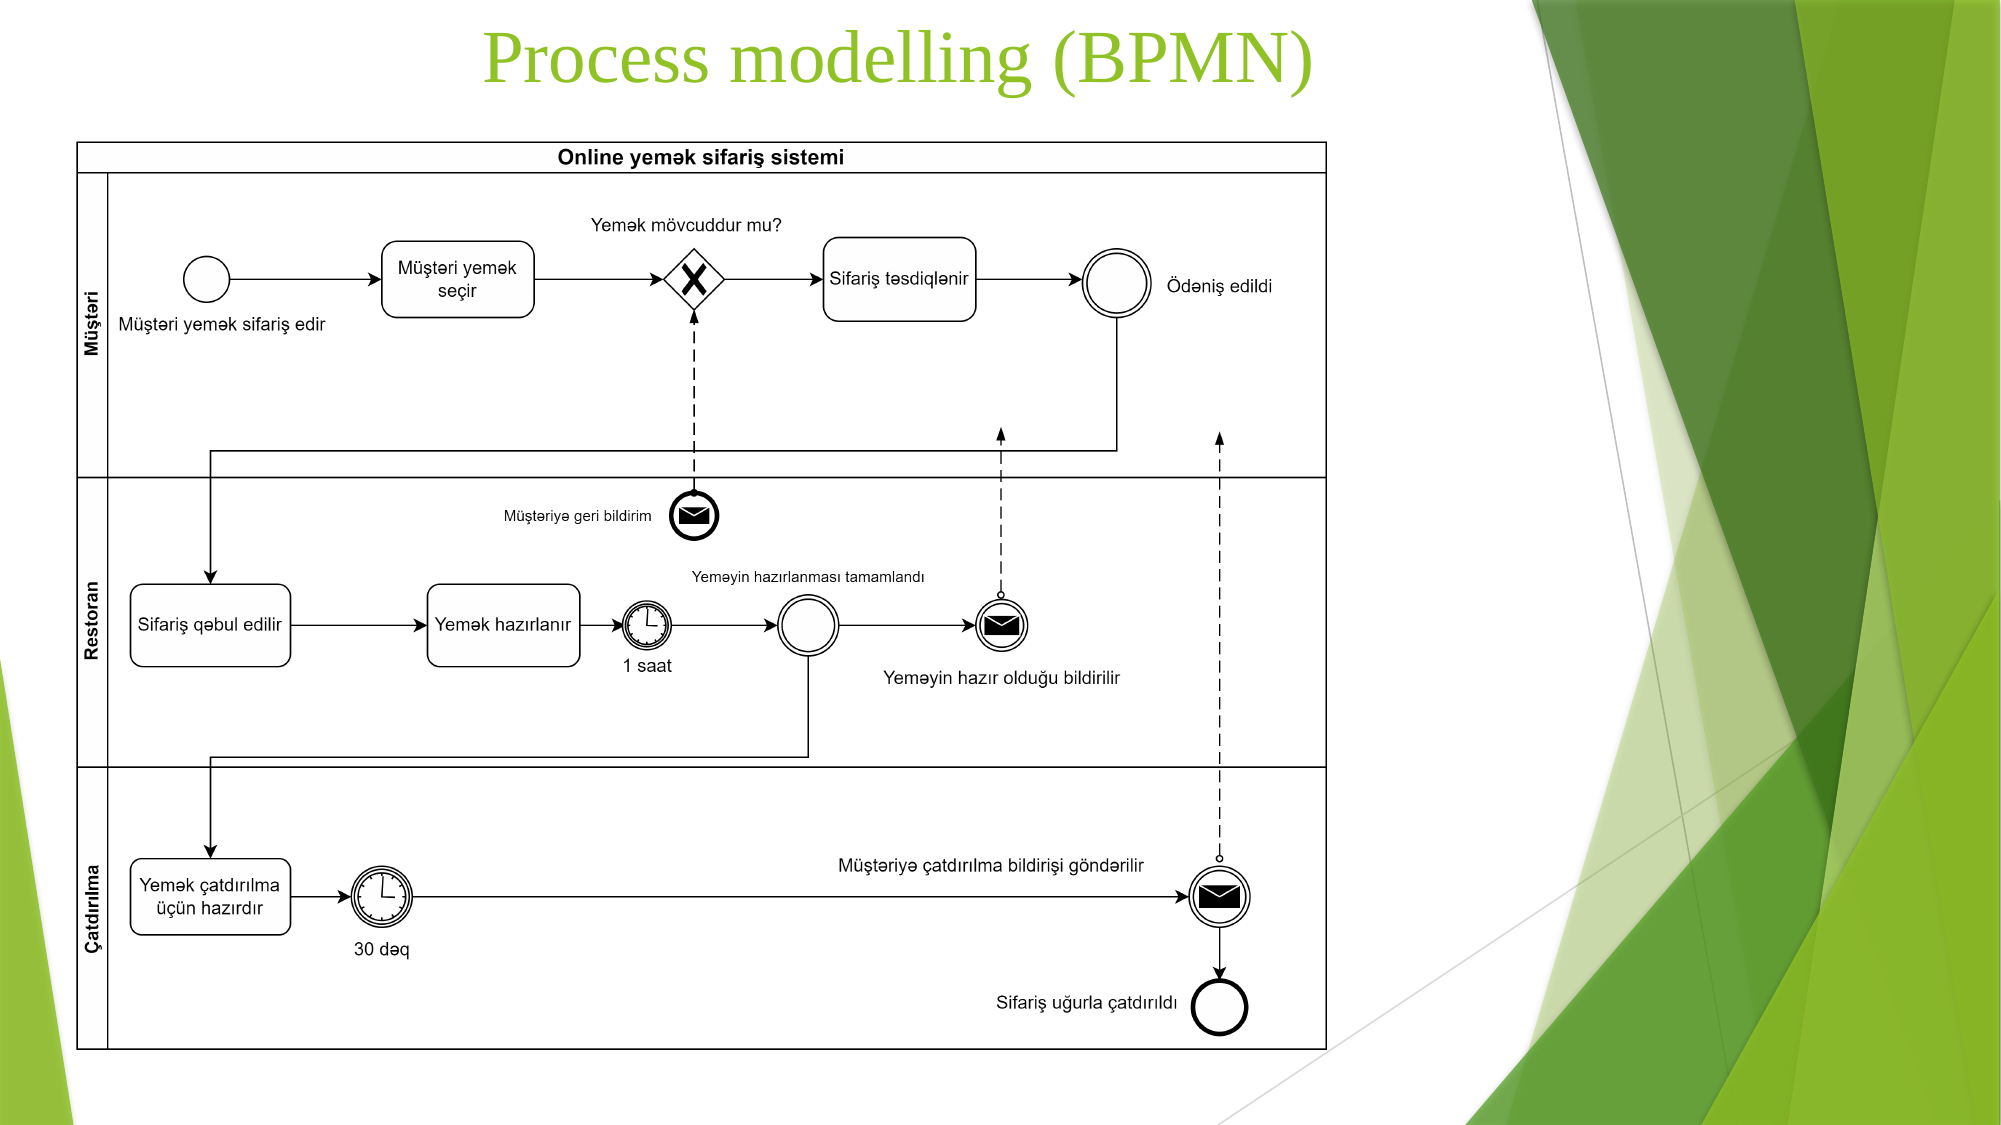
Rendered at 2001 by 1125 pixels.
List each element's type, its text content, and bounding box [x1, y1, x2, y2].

title Process modelling (BPMN) [73, 0, 1724, 165]
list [60, 126, 1342, 1065]
